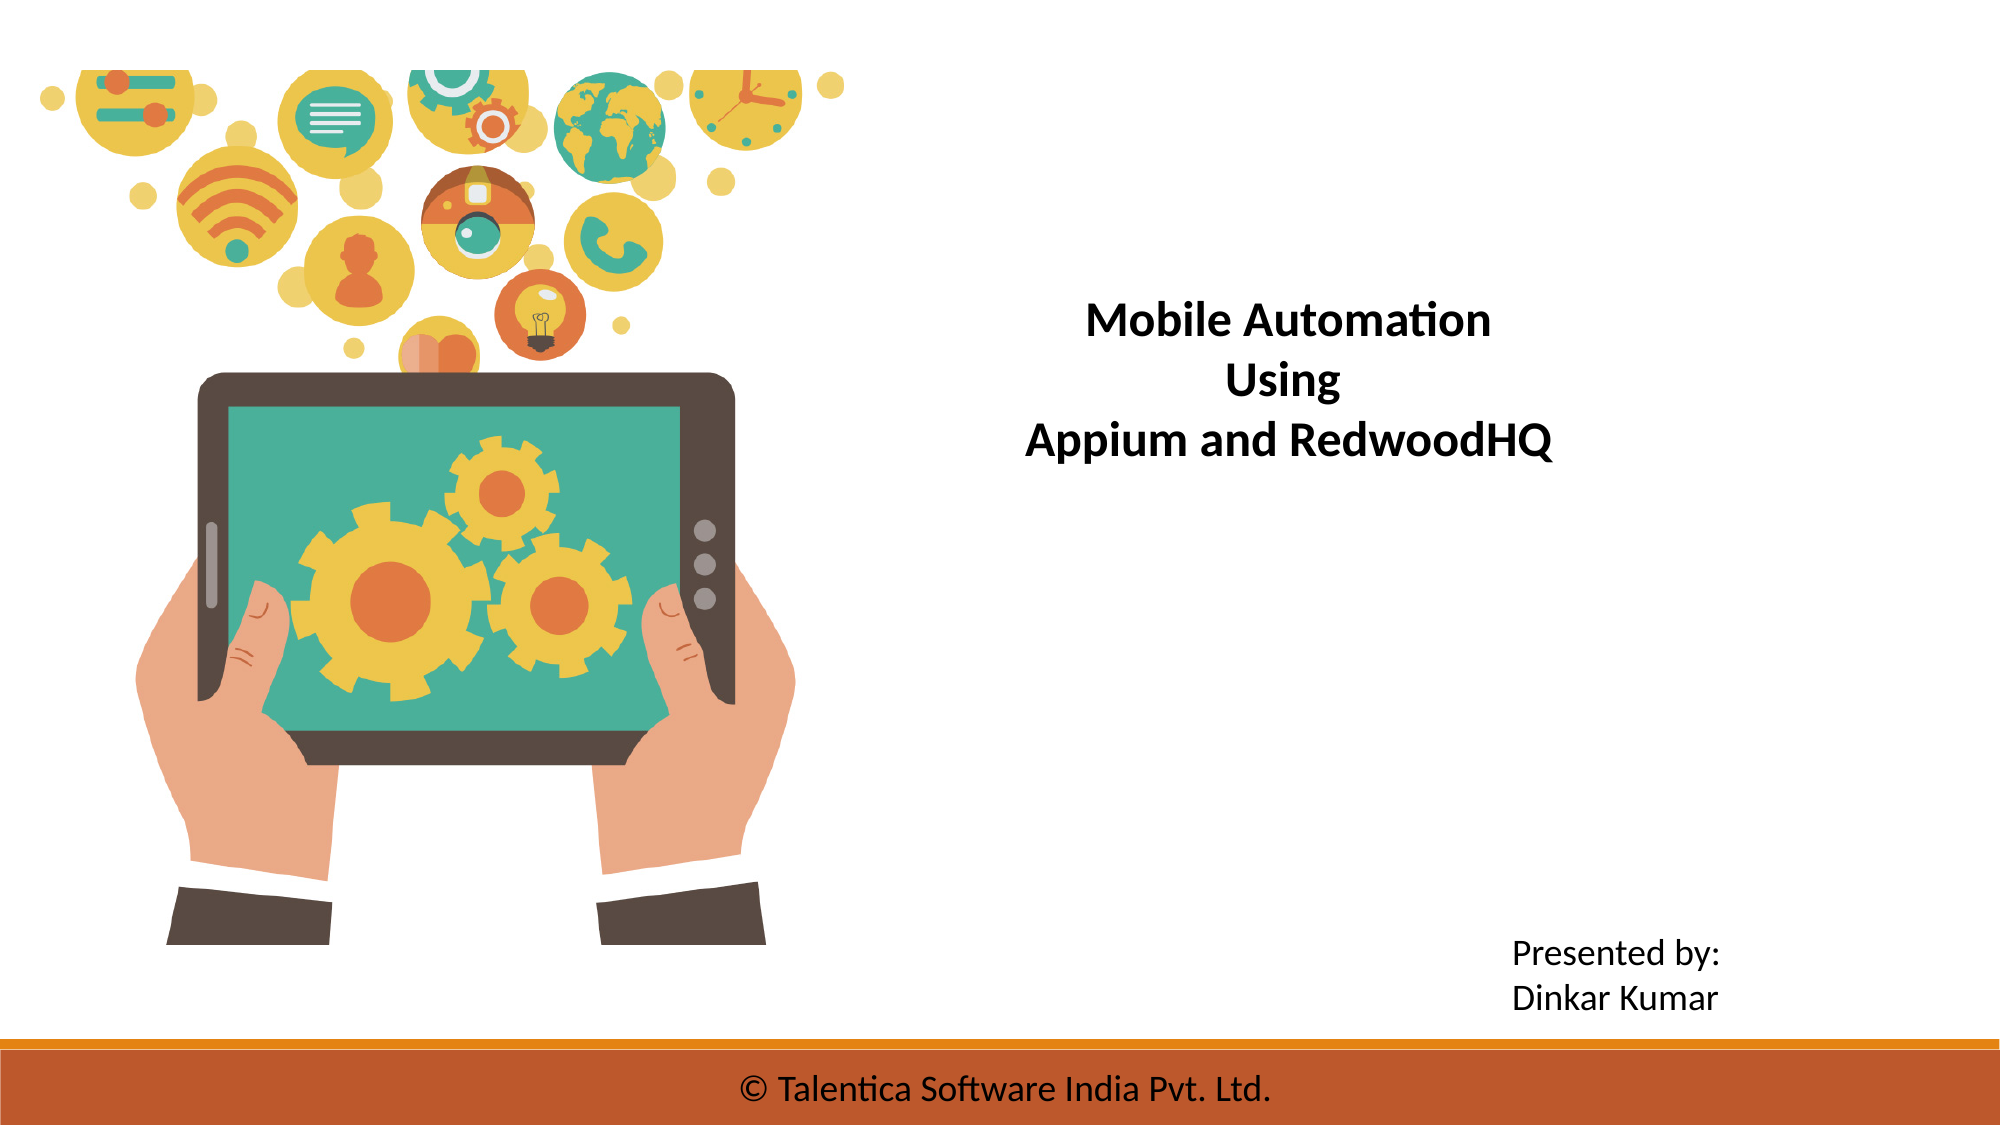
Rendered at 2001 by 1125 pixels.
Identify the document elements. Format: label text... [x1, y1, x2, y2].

text_box Presented by: Dinkar Kumar [1497, 920, 1736, 1026]
text_box © Talentica Software India Pvt. Ltd. [4, 1056, 2000, 1116]
picture [4, 70, 880, 946]
text_box Mobile Automation Using Appium and RedwoodHQ [960, 279, 1617, 474]
